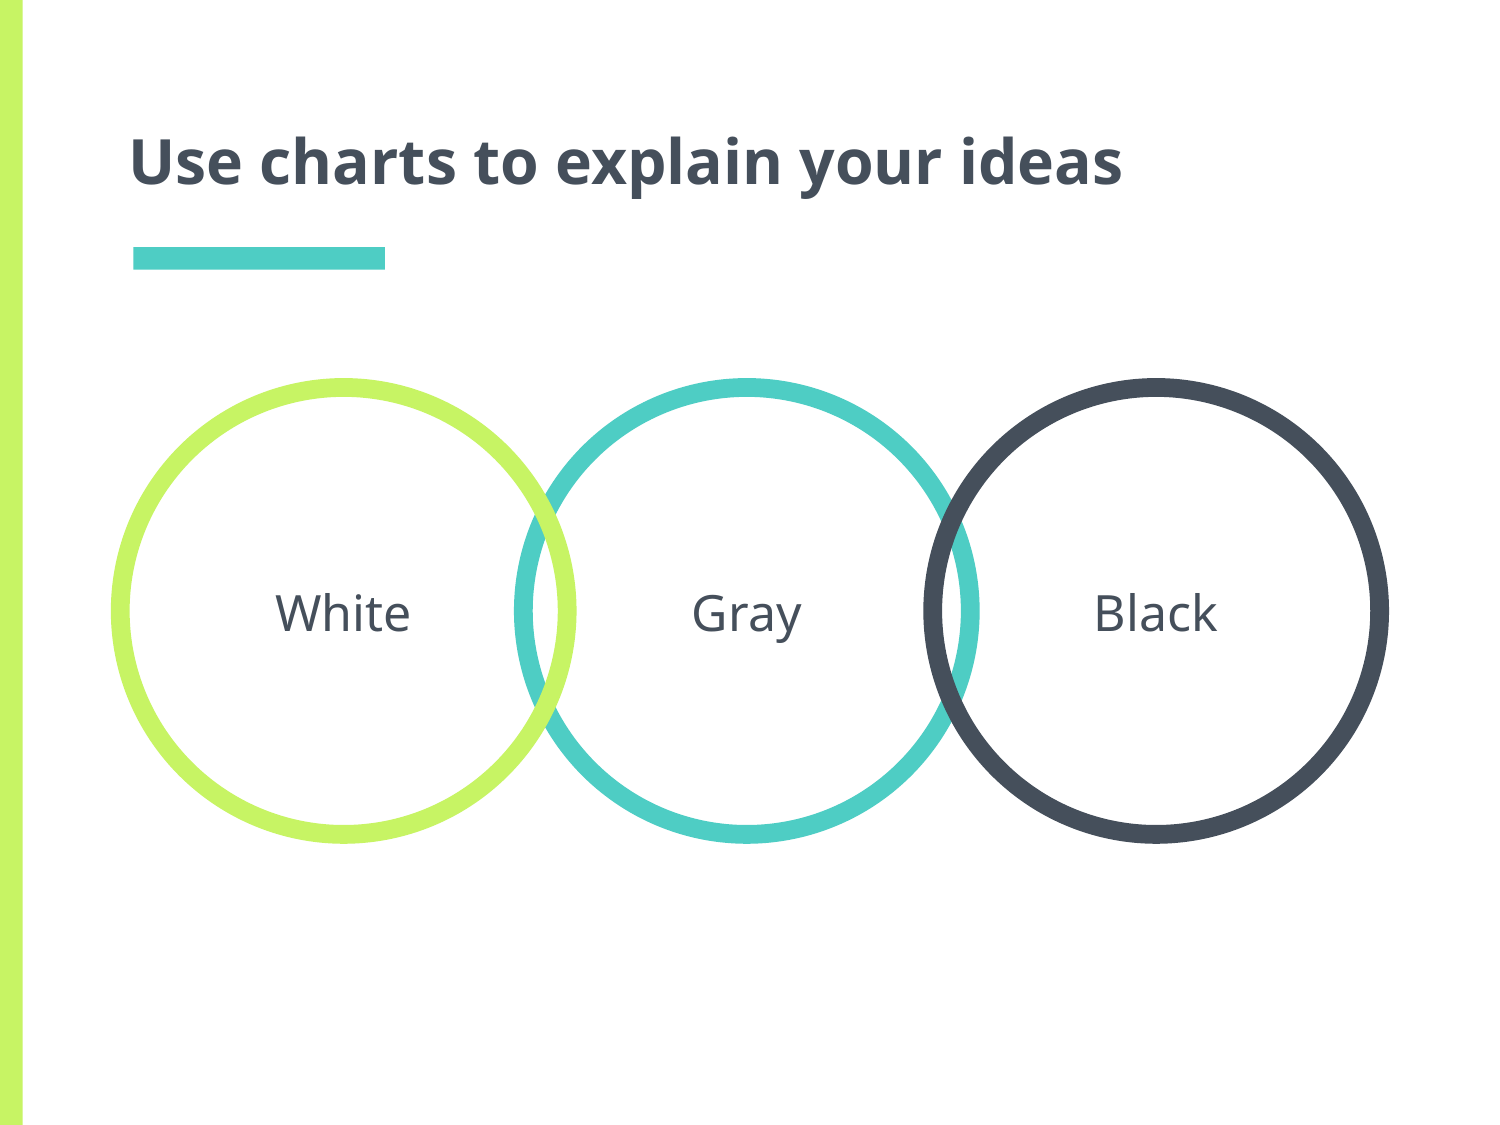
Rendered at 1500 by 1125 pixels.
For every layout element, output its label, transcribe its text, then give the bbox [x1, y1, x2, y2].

text_box Black [932, 387, 1380, 835]
text_box Gray [545, 387, 951, 835]
title Use charts to explain your ideas [113, 104, 1387, 212]
text_box White [120, 387, 568, 835]
